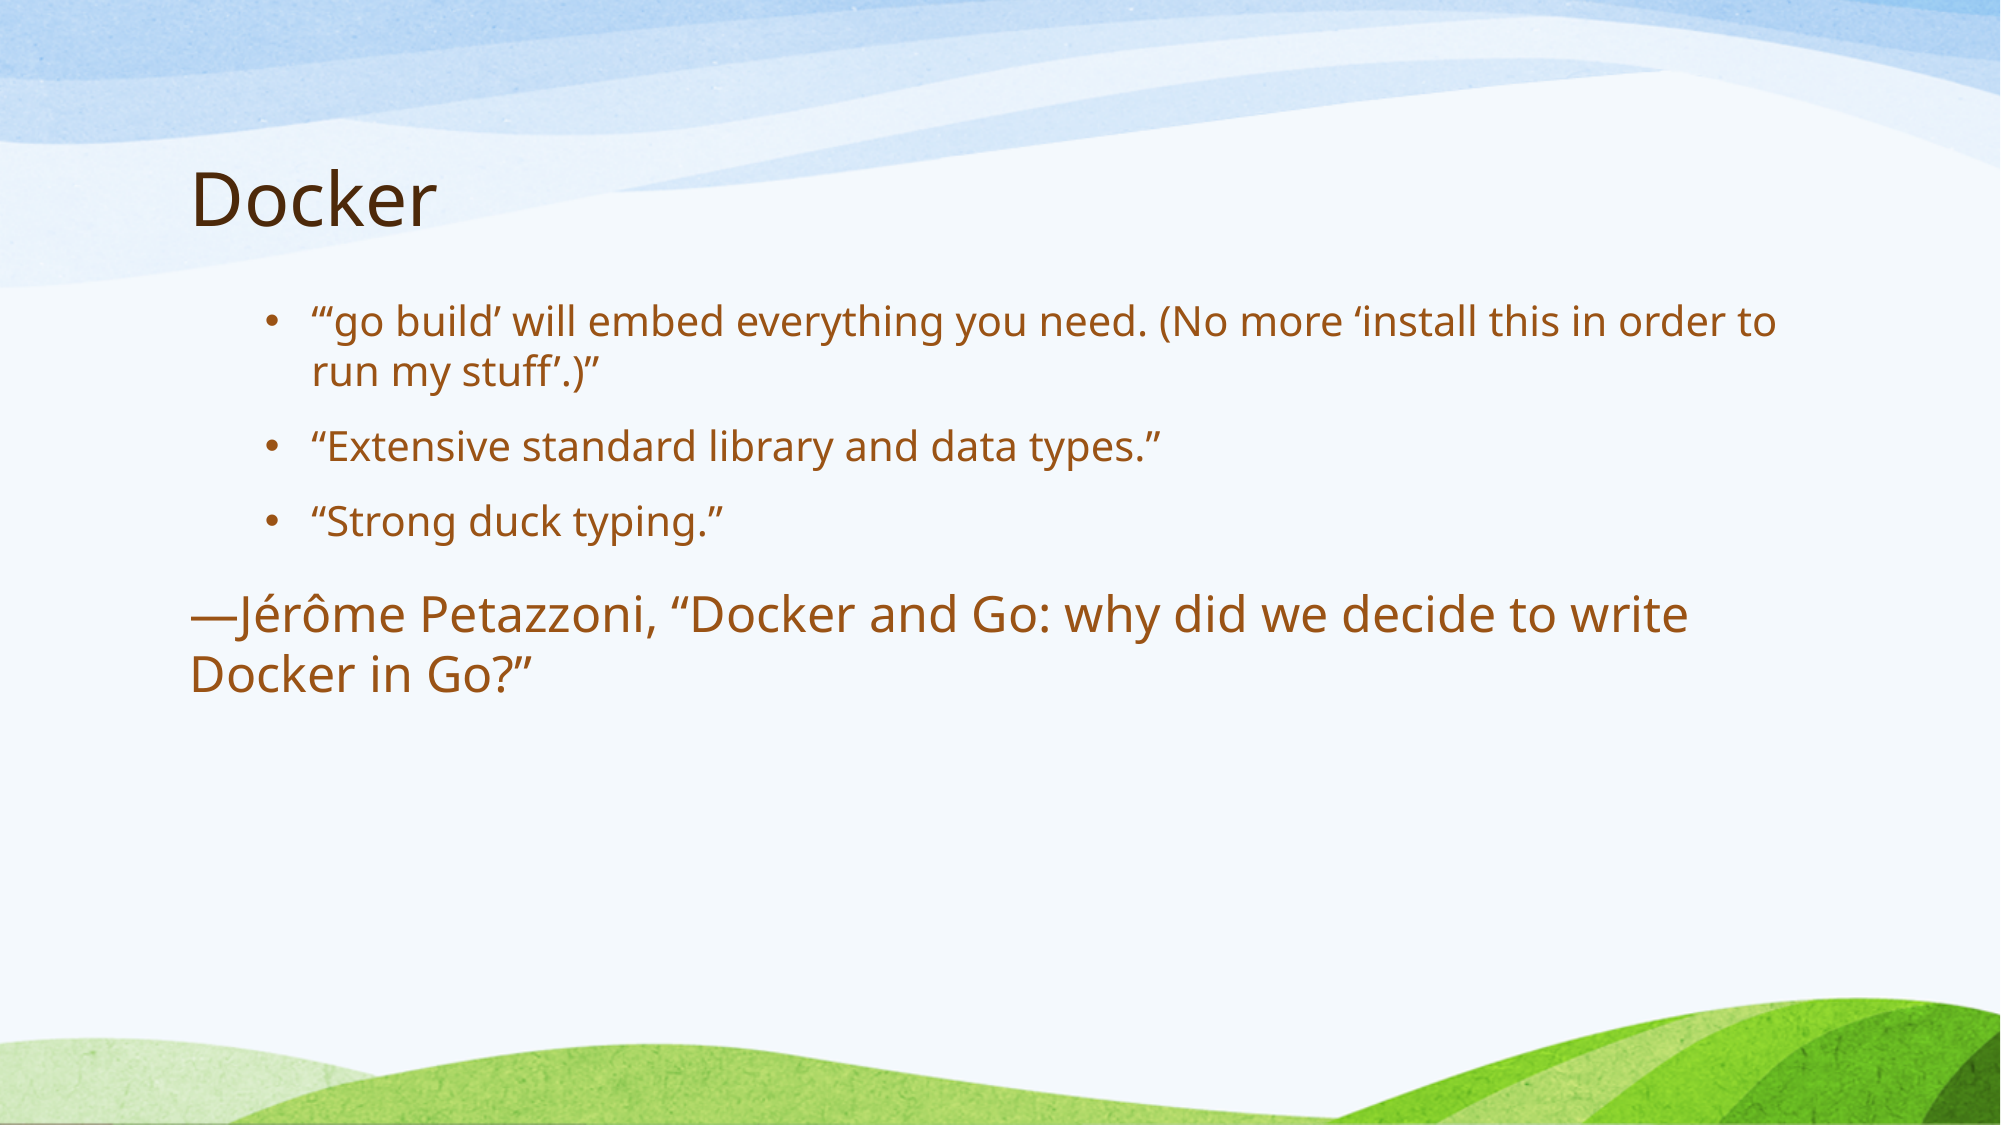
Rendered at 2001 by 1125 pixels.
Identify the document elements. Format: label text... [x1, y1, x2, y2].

picture [0, 0, 2001, 1125]
list “‘go build’ will embed everything you need. (No more ‘install this in order to run my stuff’.)” “Extensive standard library and data types.” “Strong duck typing.” —Jérôme Petazzoni, “Docker and Go: why did we decide to write Docker in Go?” [174, 287, 1825, 982]
title Docker [174, 50, 1825, 250]
